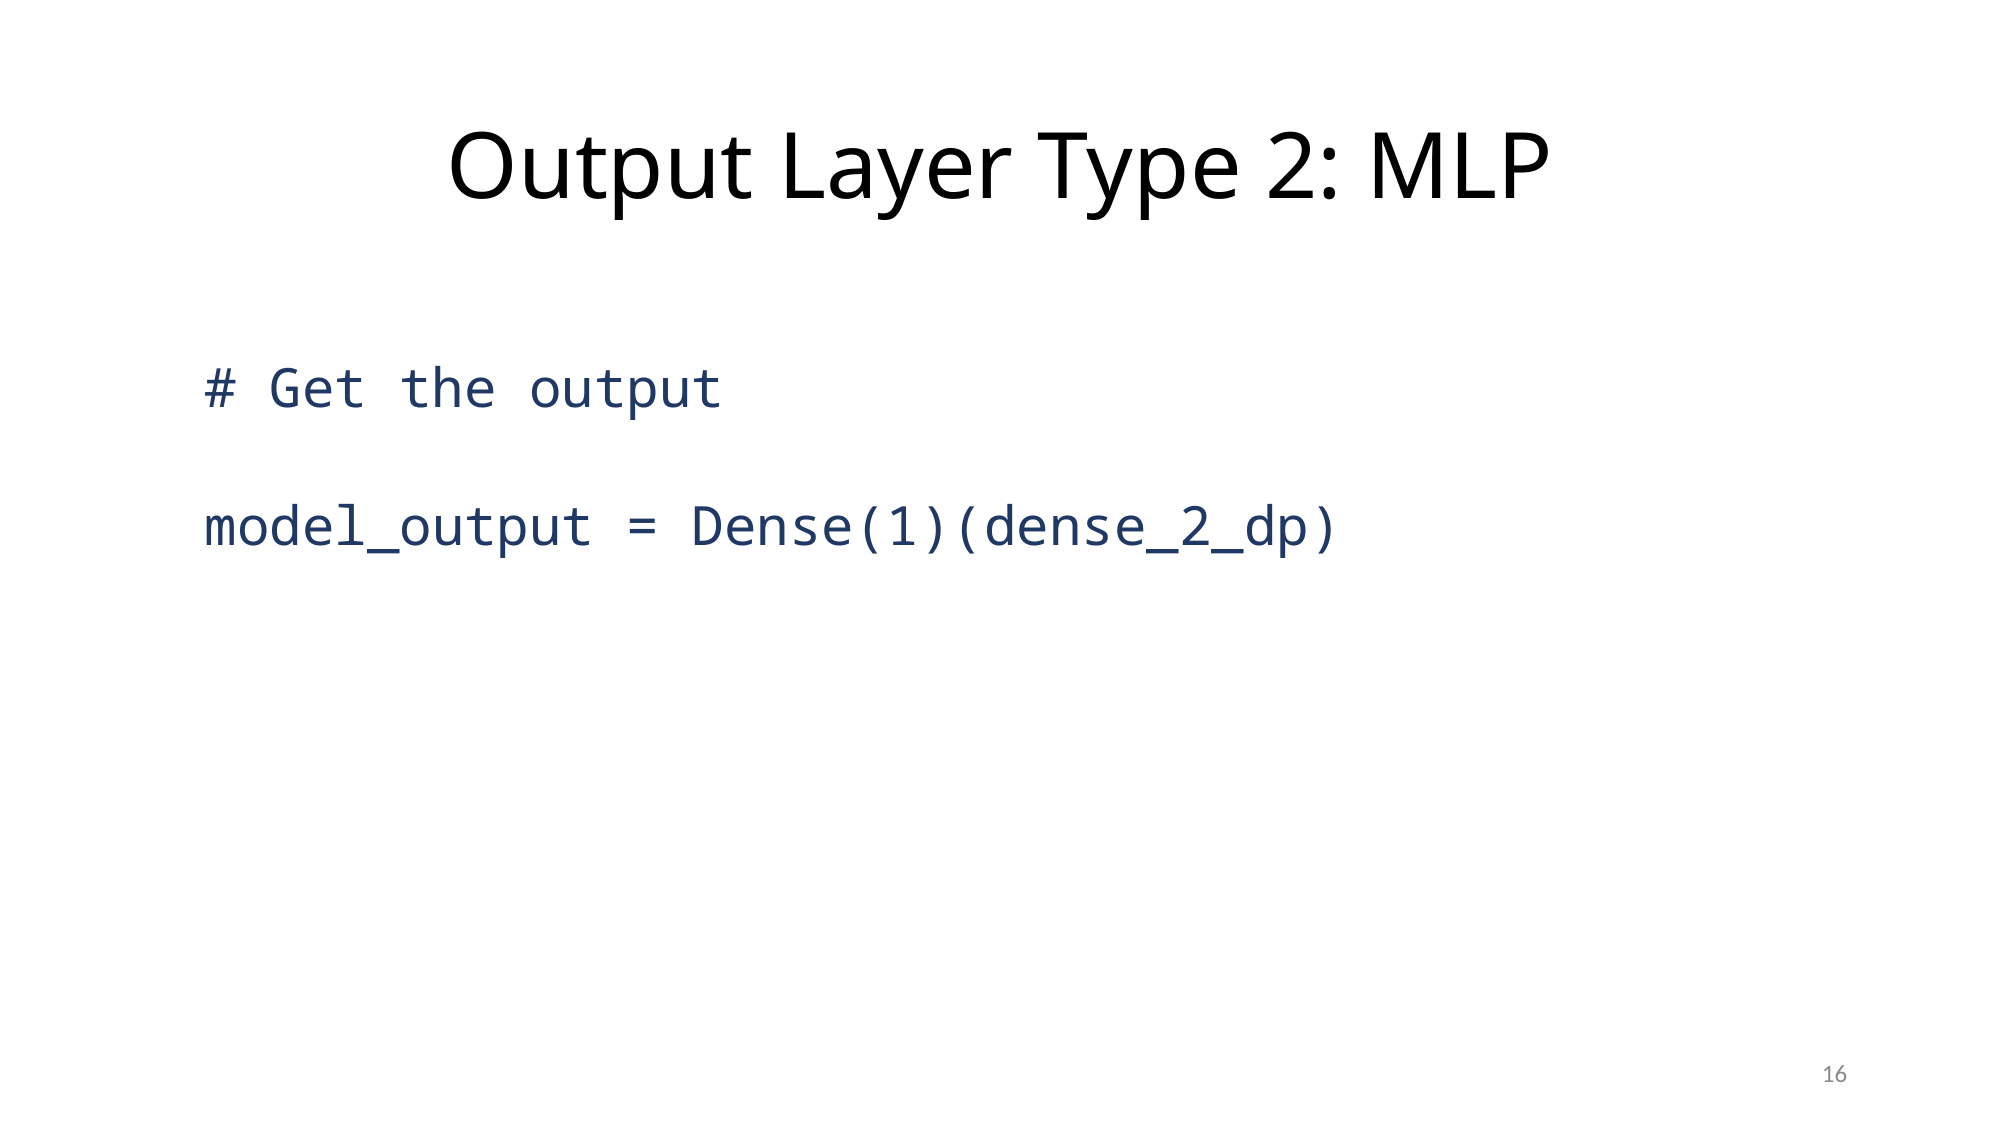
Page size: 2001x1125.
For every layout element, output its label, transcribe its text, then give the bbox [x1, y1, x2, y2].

slide_number 16 [1412, 1042, 1863, 1103]
list # Get the output model_output = Dense(1)(dense_2_dp) [112, 353, 1888, 688]
title Output Layer Type 2: MLP [137, 59, 1863, 278]
